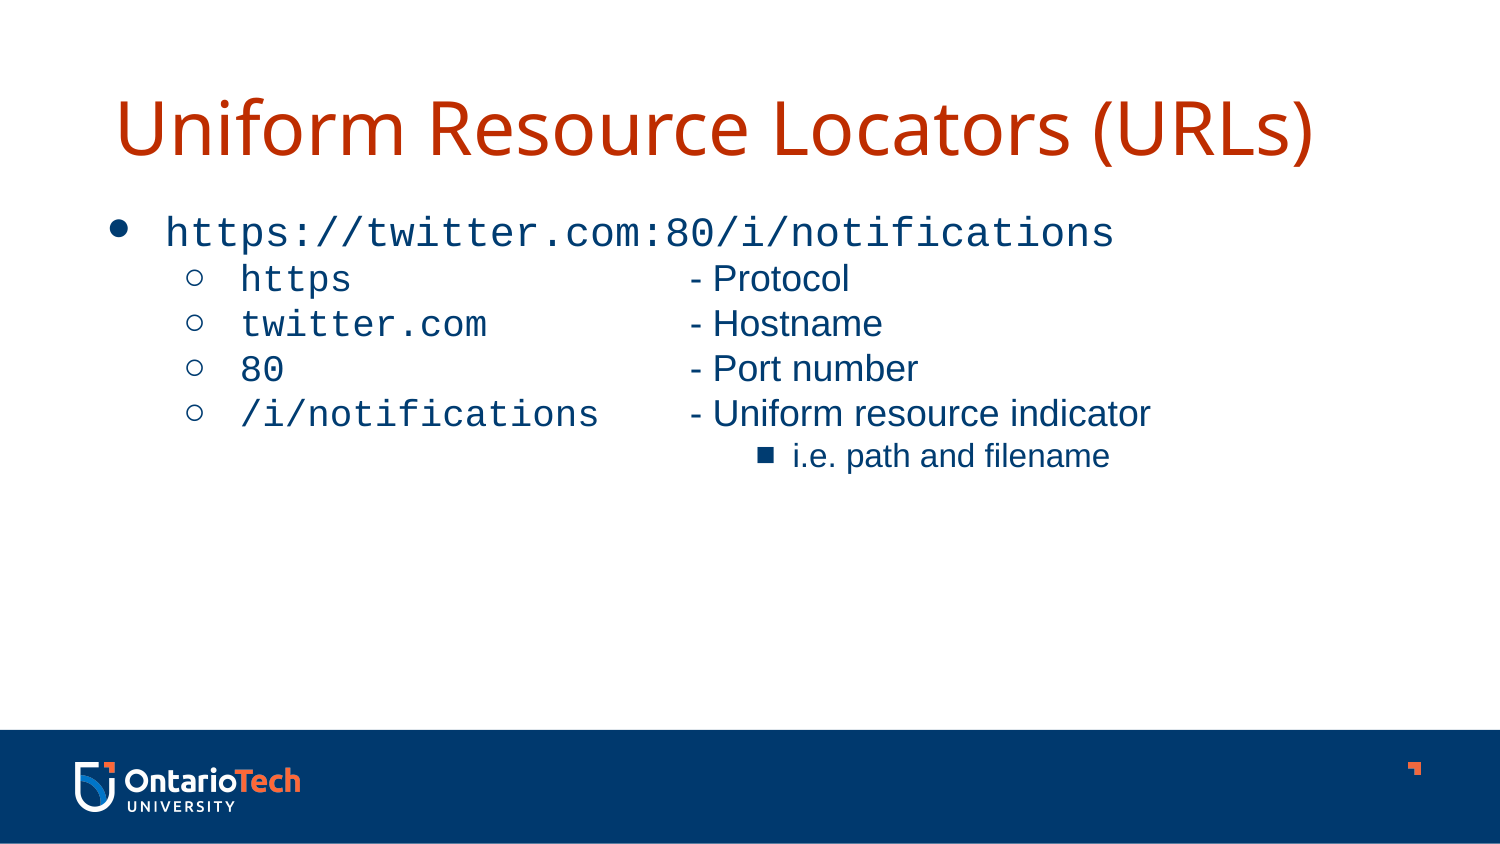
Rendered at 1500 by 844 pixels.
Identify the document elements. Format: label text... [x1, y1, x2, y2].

text_box https://twitter.com:80/i/notifications https - Protocol twitter.com - Hostname 80 - Port number /i/notifications - Uniform resource indicator i.e. path and filename [74, 196, 1425, 686]
picture [75, 762, 300, 812]
text_box Uniform Resource Locators (URLs) [99, 37, 1375, 179]
picture [1408, 762, 1421, 775]
